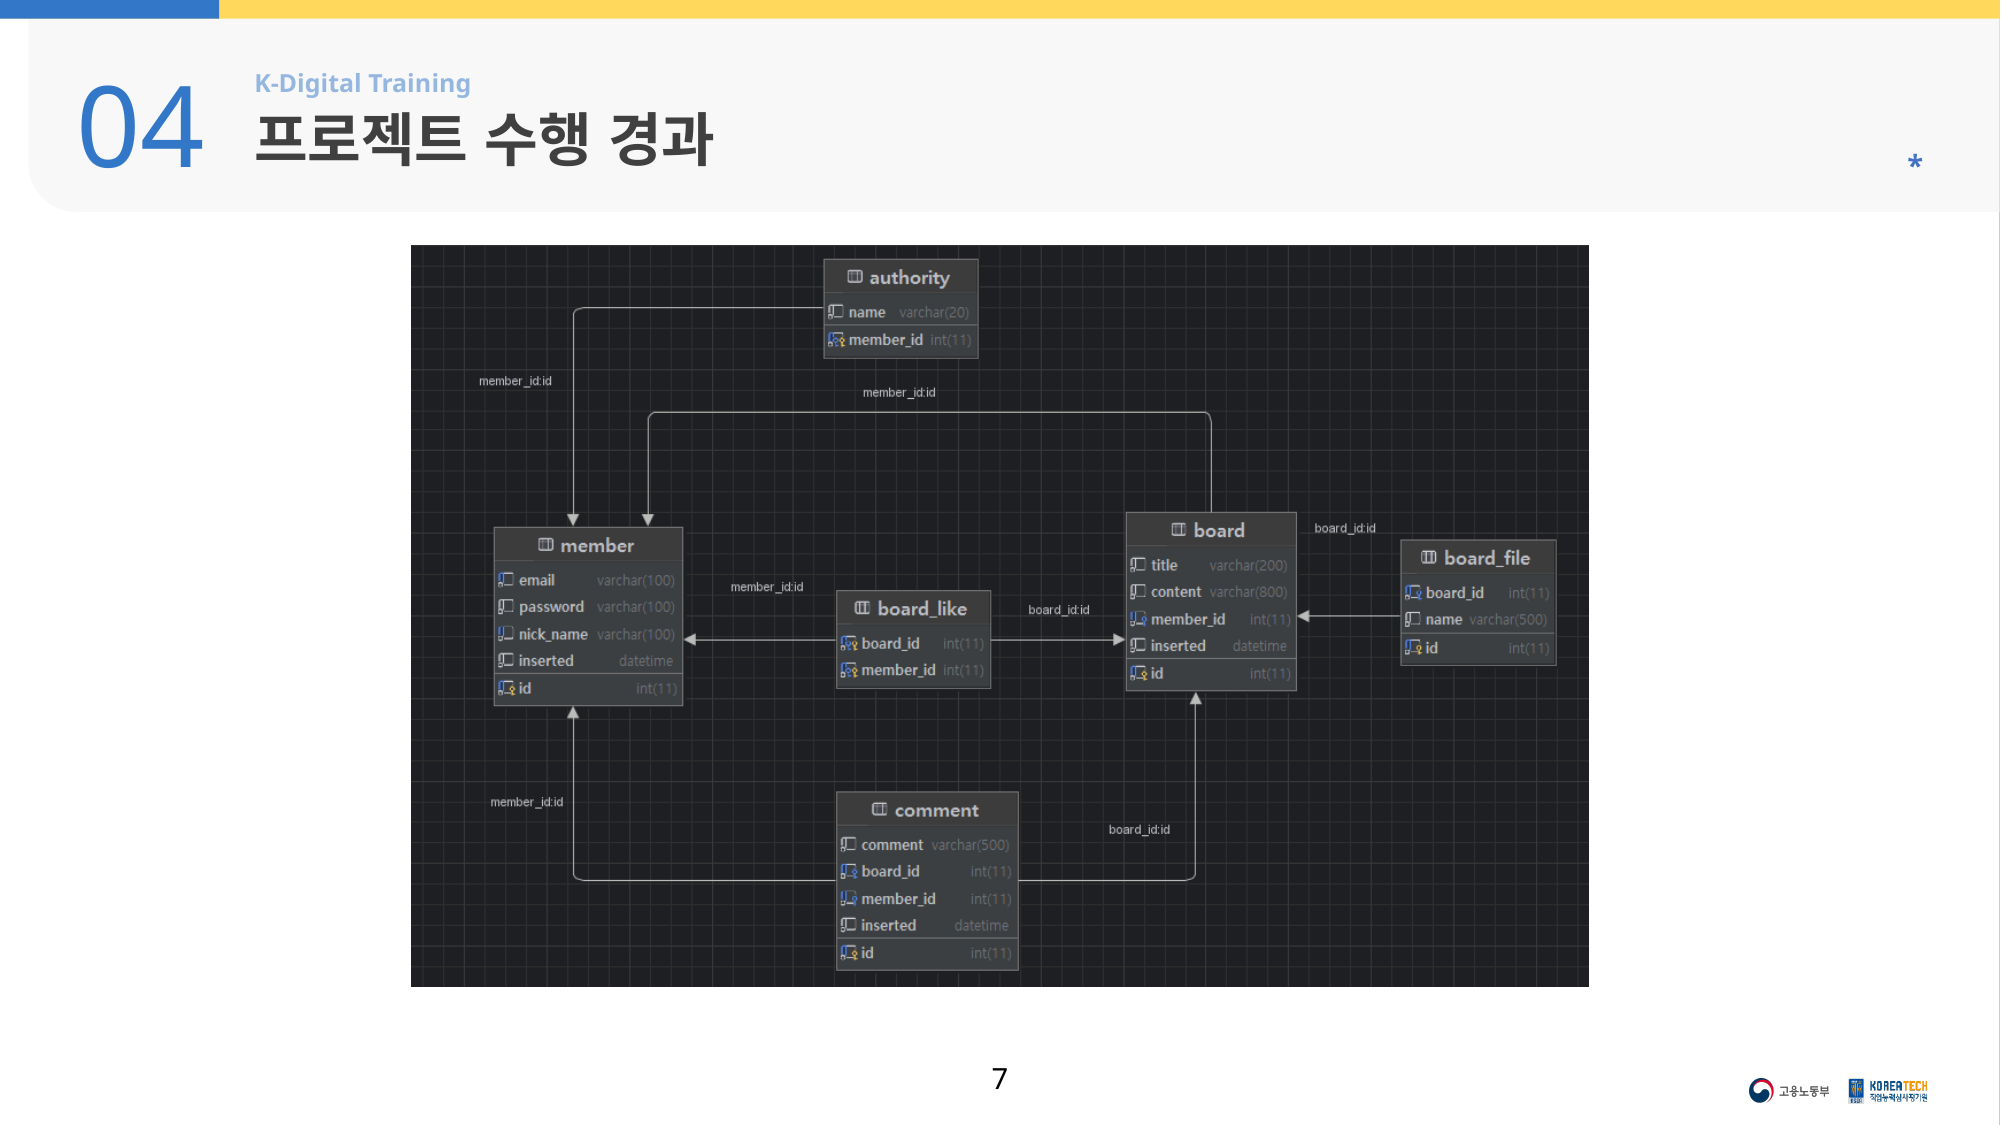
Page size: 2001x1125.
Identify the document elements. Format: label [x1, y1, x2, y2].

picture [0, 0, 2000, 1125]
text_box [61, 54, 1038, 191]
text_box [1749, 1078, 1927, 1104]
